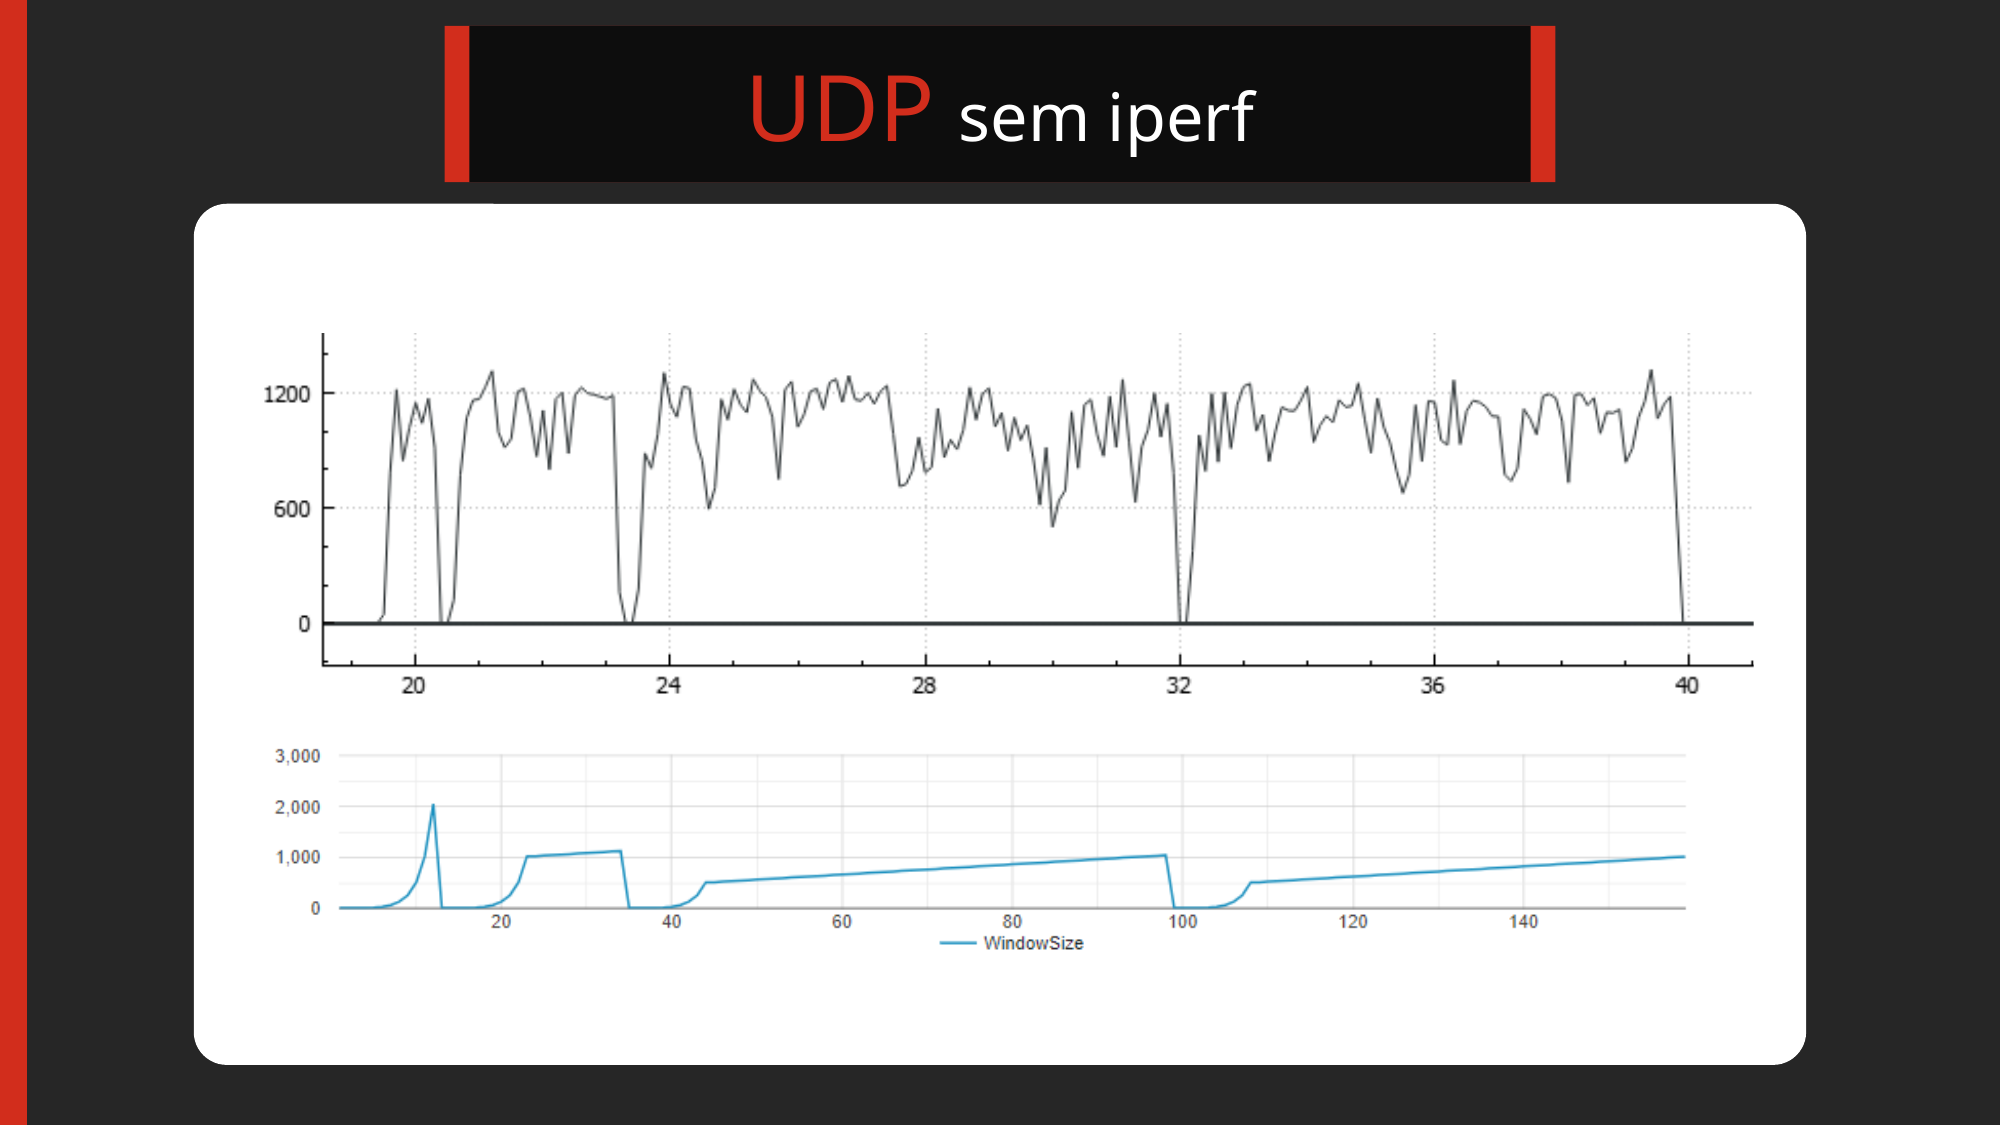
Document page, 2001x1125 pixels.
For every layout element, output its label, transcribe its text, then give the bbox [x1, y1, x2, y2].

picture [246, 727, 1726, 973]
text_box [192, 202, 1808, 1066]
picture [246, 333, 1754, 700]
text_box UDP sem iperf [525, 42, 1475, 167]
text_box [468, 25, 1532, 183]
text_box [0, 0, 28, 1125]
text_box [1532, 25, 1556, 183]
text_box [28, 0, 2000, 1125]
text_box [444, 25, 468, 183]
